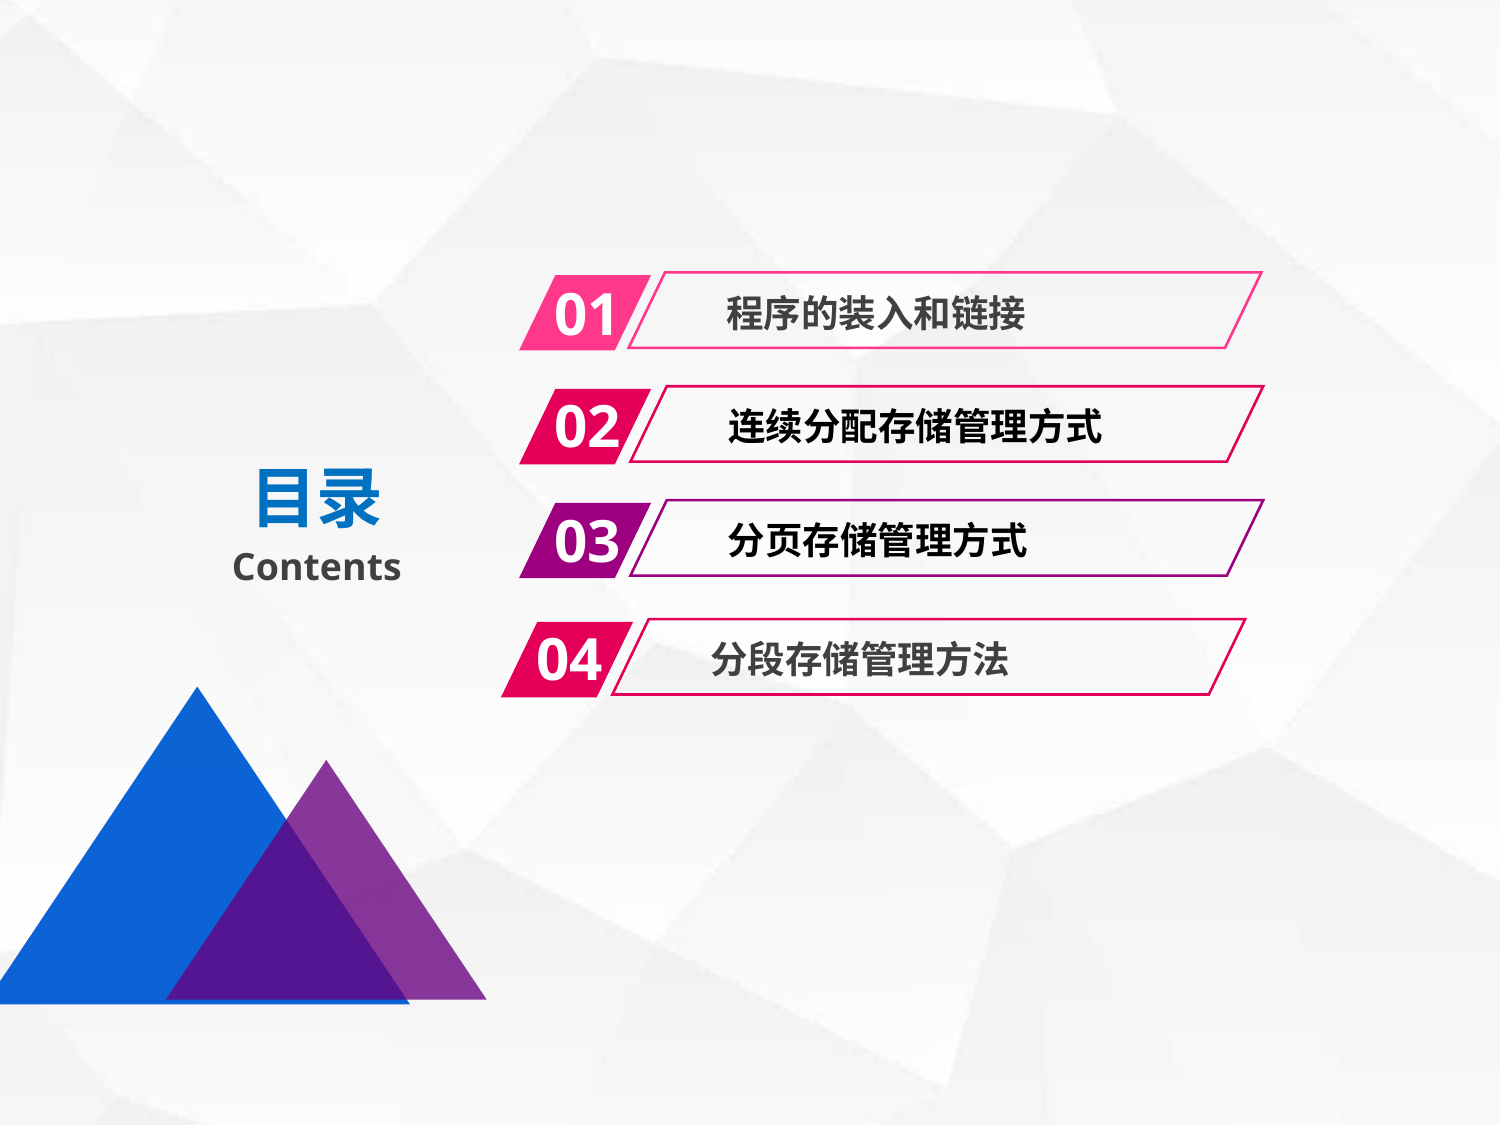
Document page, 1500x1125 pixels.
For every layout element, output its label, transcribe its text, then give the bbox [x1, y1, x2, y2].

text_box [163, 758, 489, 1001]
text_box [518, 496, 666, 583]
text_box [628, 272, 1262, 348]
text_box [630, 500, 1280, 576]
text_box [630, 386, 1264, 462]
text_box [518, 381, 666, 468]
picture [0, 0, 1500, 1125]
text_box 目录 Contents [131, 480, 502, 563]
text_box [500, 614, 648, 701]
text_box [0, 684, 412, 1006]
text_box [518, 270, 666, 356]
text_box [612, 619, 1246, 695]
